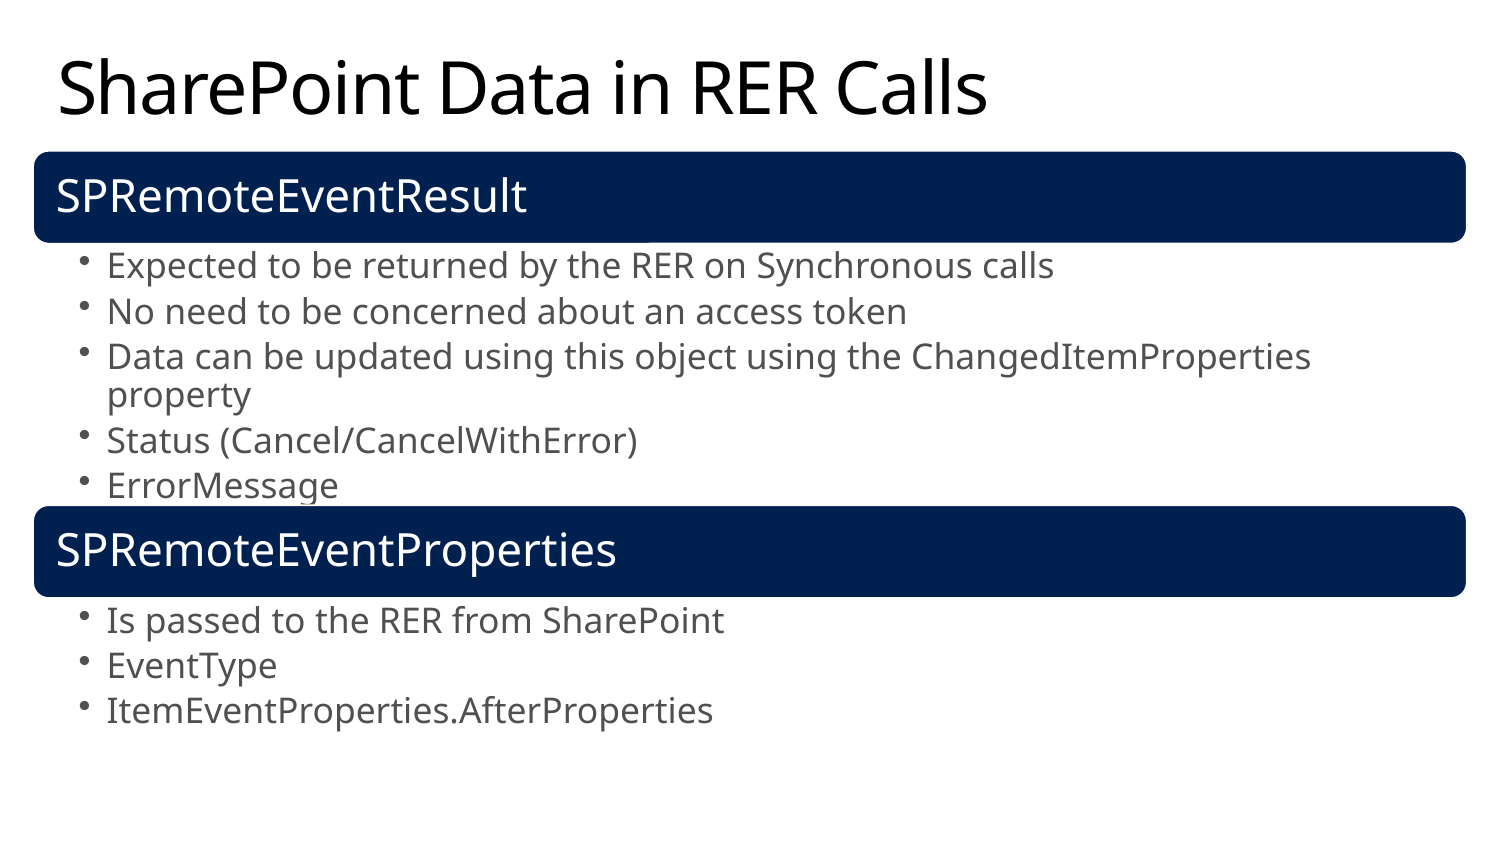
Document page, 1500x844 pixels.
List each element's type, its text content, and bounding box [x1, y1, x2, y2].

title SharePoint Data in RER Calls [33, 35, 1468, 146]
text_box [32, 146, 1468, 760]
